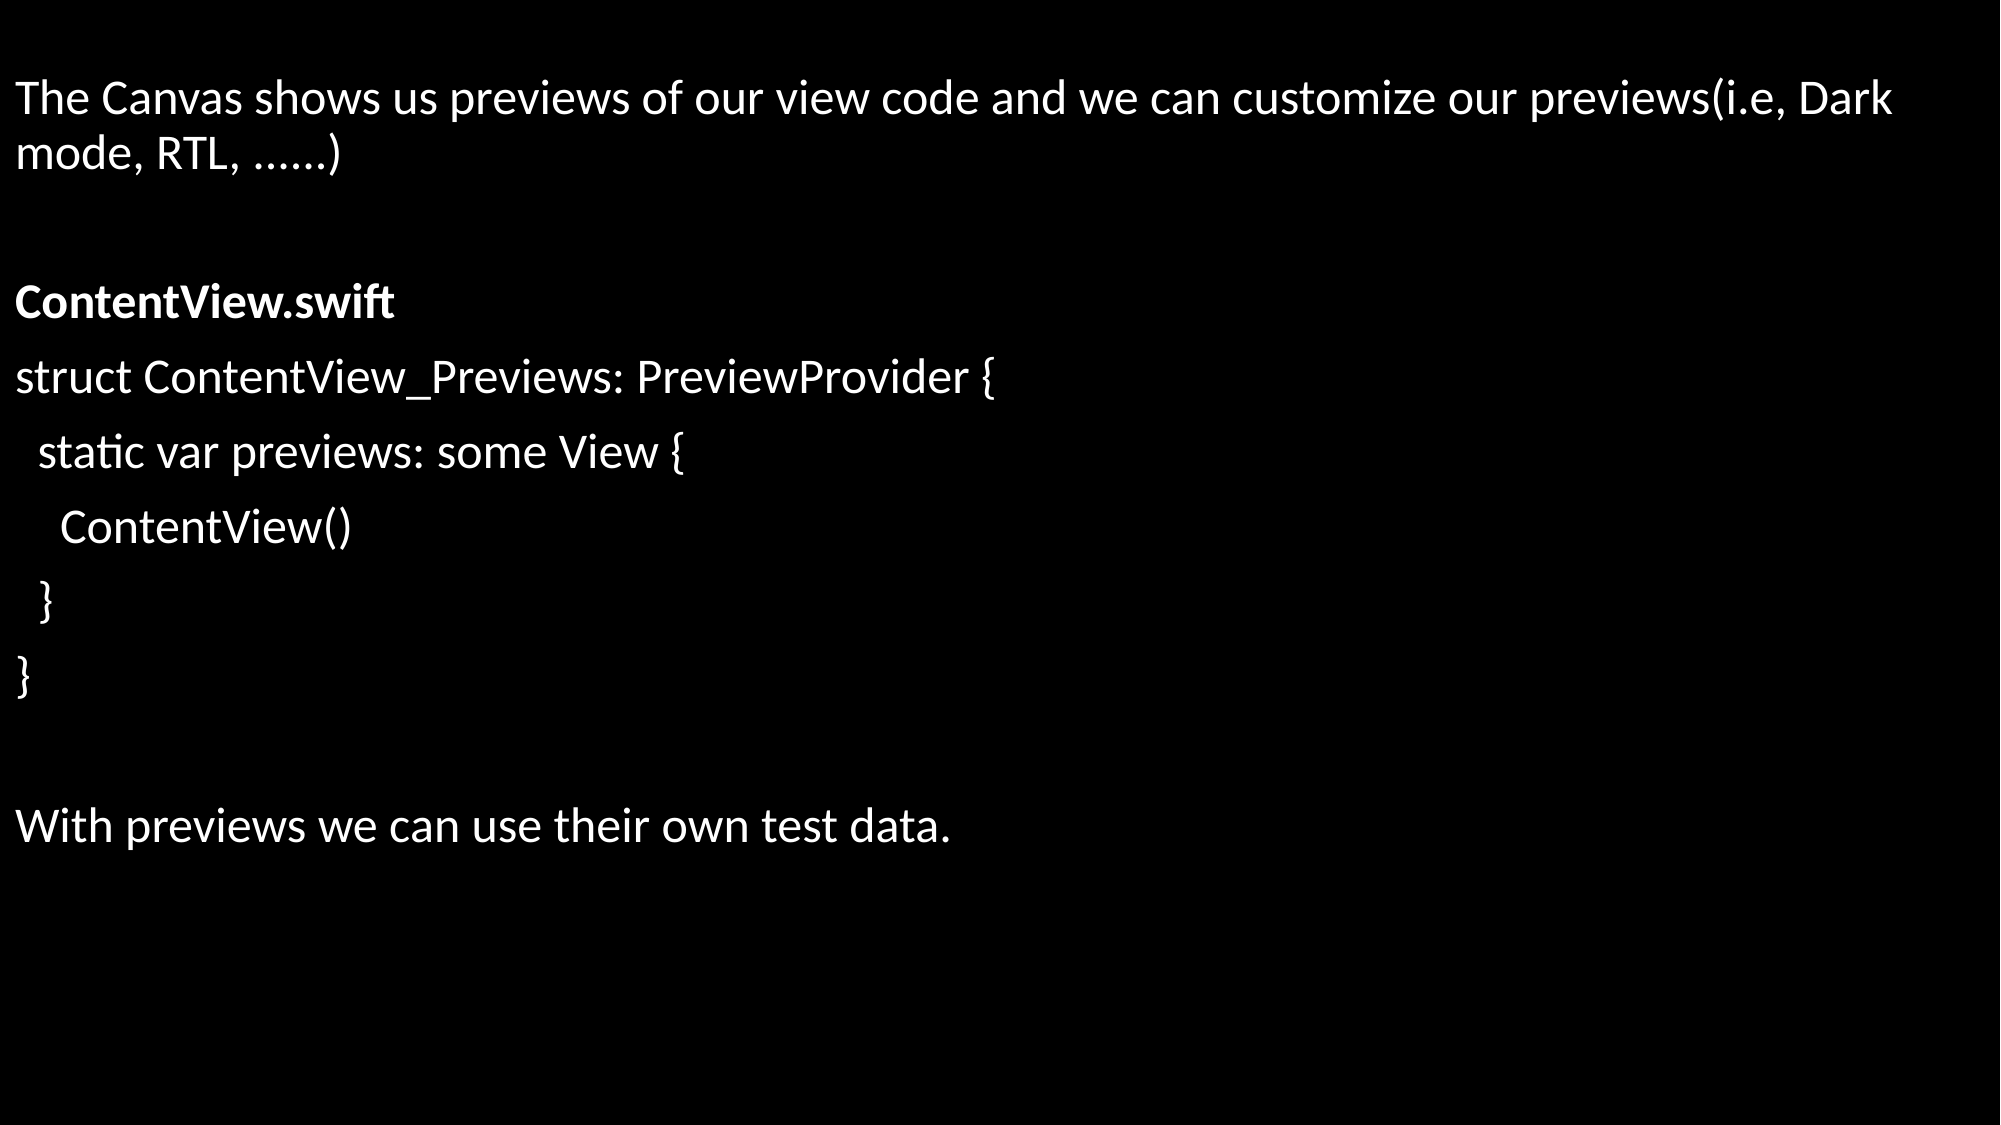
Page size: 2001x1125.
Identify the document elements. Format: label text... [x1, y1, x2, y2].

subtitle The Canvas shows us previews of our view code and we can customize our previews(i.e, Dark mode, RTL, ......) ContentView.swift struct ContentView_Previews: PreviewProvider { static var previews: some View { ContentView() } } With previews we can use their own test data. [0, 0, 2000, 1125]
